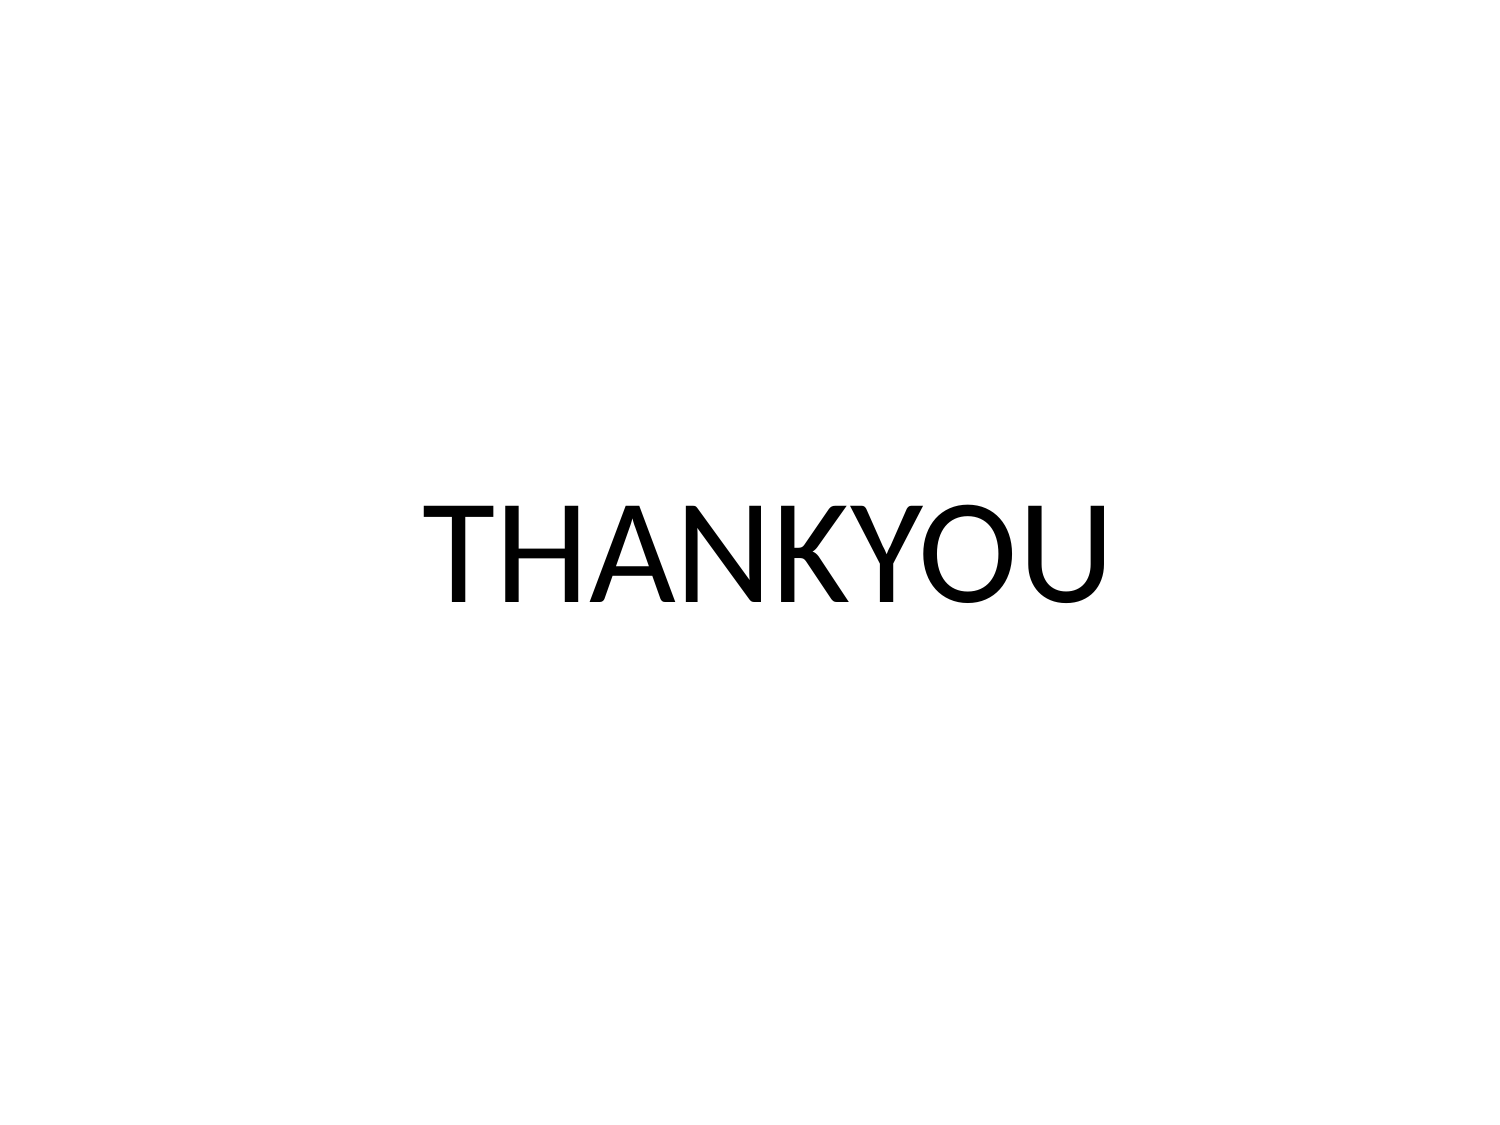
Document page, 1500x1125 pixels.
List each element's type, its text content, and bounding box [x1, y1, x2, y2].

list THANKYOU [93, 445, 1444, 821]
